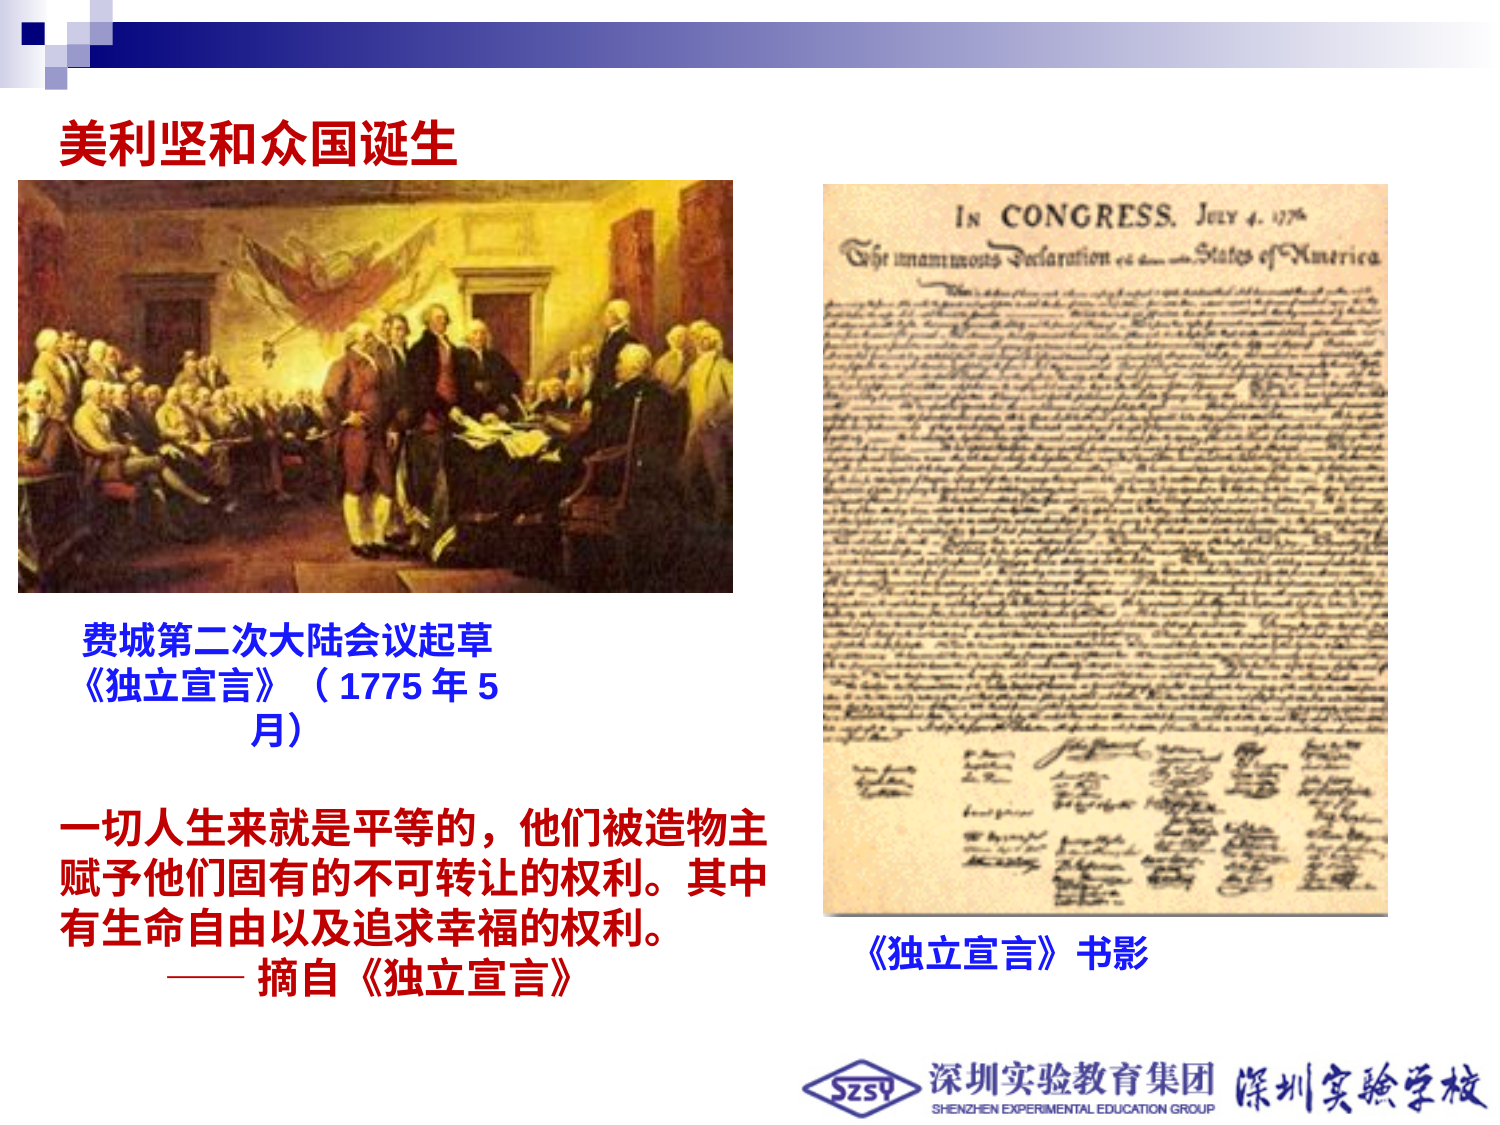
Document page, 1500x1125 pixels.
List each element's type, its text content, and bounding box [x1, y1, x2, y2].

picture [823, 184, 1389, 918]
text_box 美利坚和众国诞生 [44, 104, 474, 179]
picture [796, 1048, 1500, 1125]
text_box 一切人生来就是平等的，他们被造物主赋予他们固有的不可转让的权利。其中有生命自由以及追求幸福的权利。 ——摘自《独立宣言》 [45, 794, 826, 1010]
picture [18, 180, 734, 593]
text_box 《独立宣言》书影 [835, 925, 1166, 983]
text_box 费城第二次大陆会议起草《独立宣言》（1775年5月） [37, 609, 539, 760]
